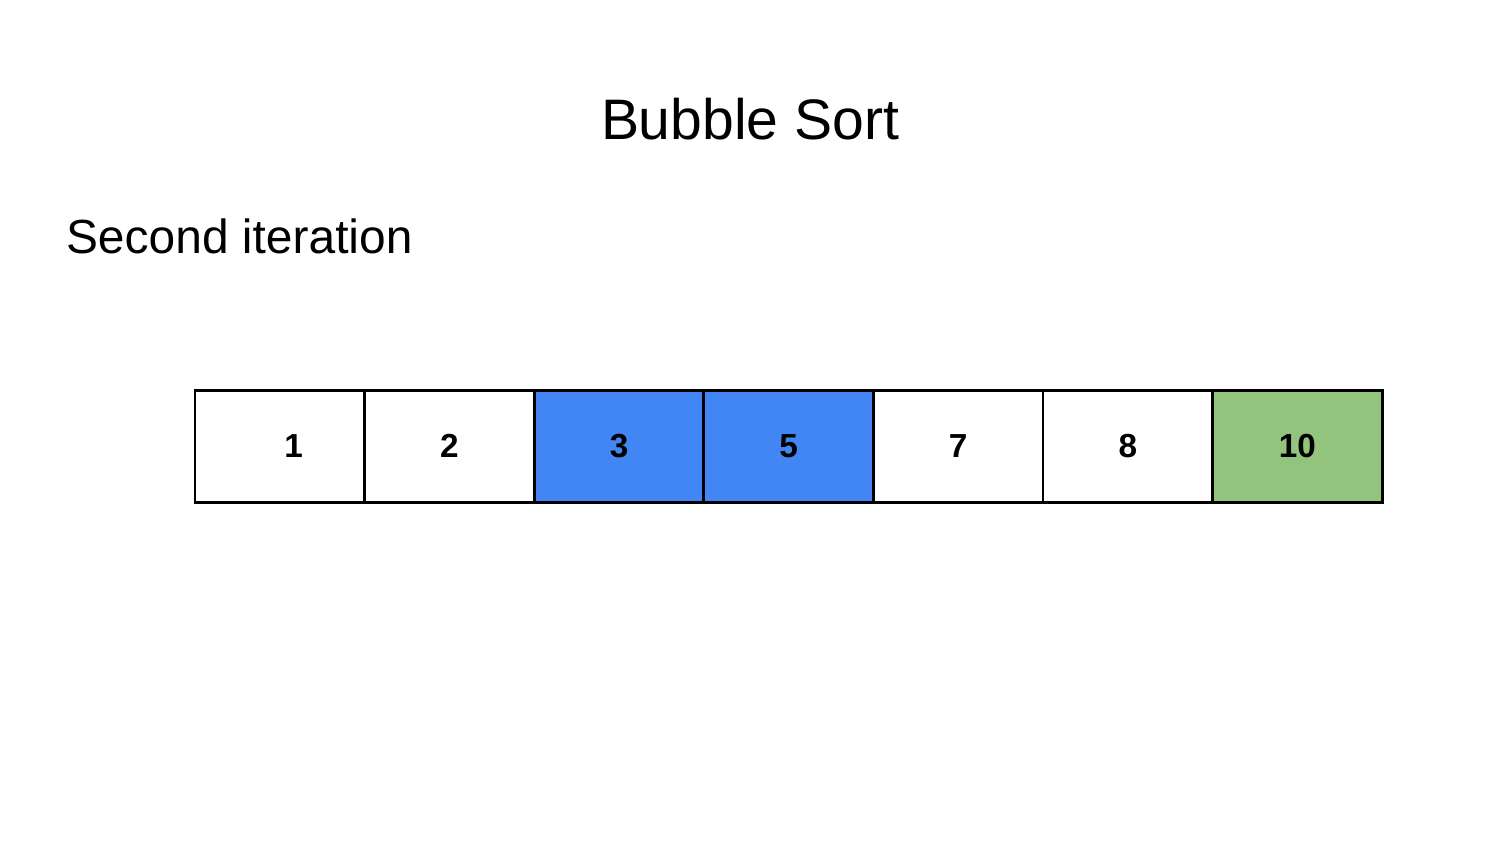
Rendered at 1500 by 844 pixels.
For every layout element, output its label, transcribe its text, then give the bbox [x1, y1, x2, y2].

table_header 8 [1044, 392, 1211, 501]
title Bubble Sort [51, 72, 1449, 167]
list Second iteration [51, 187, 1449, 748]
table_header 1 [196, 392, 363, 501]
table_header 2 [366, 392, 533, 501]
table_header 7 [875, 392, 1042, 501]
table_header 5 [705, 392, 872, 501]
table_header 3 [536, 392, 702, 501]
table_header 10 [1214, 392, 1381, 501]
